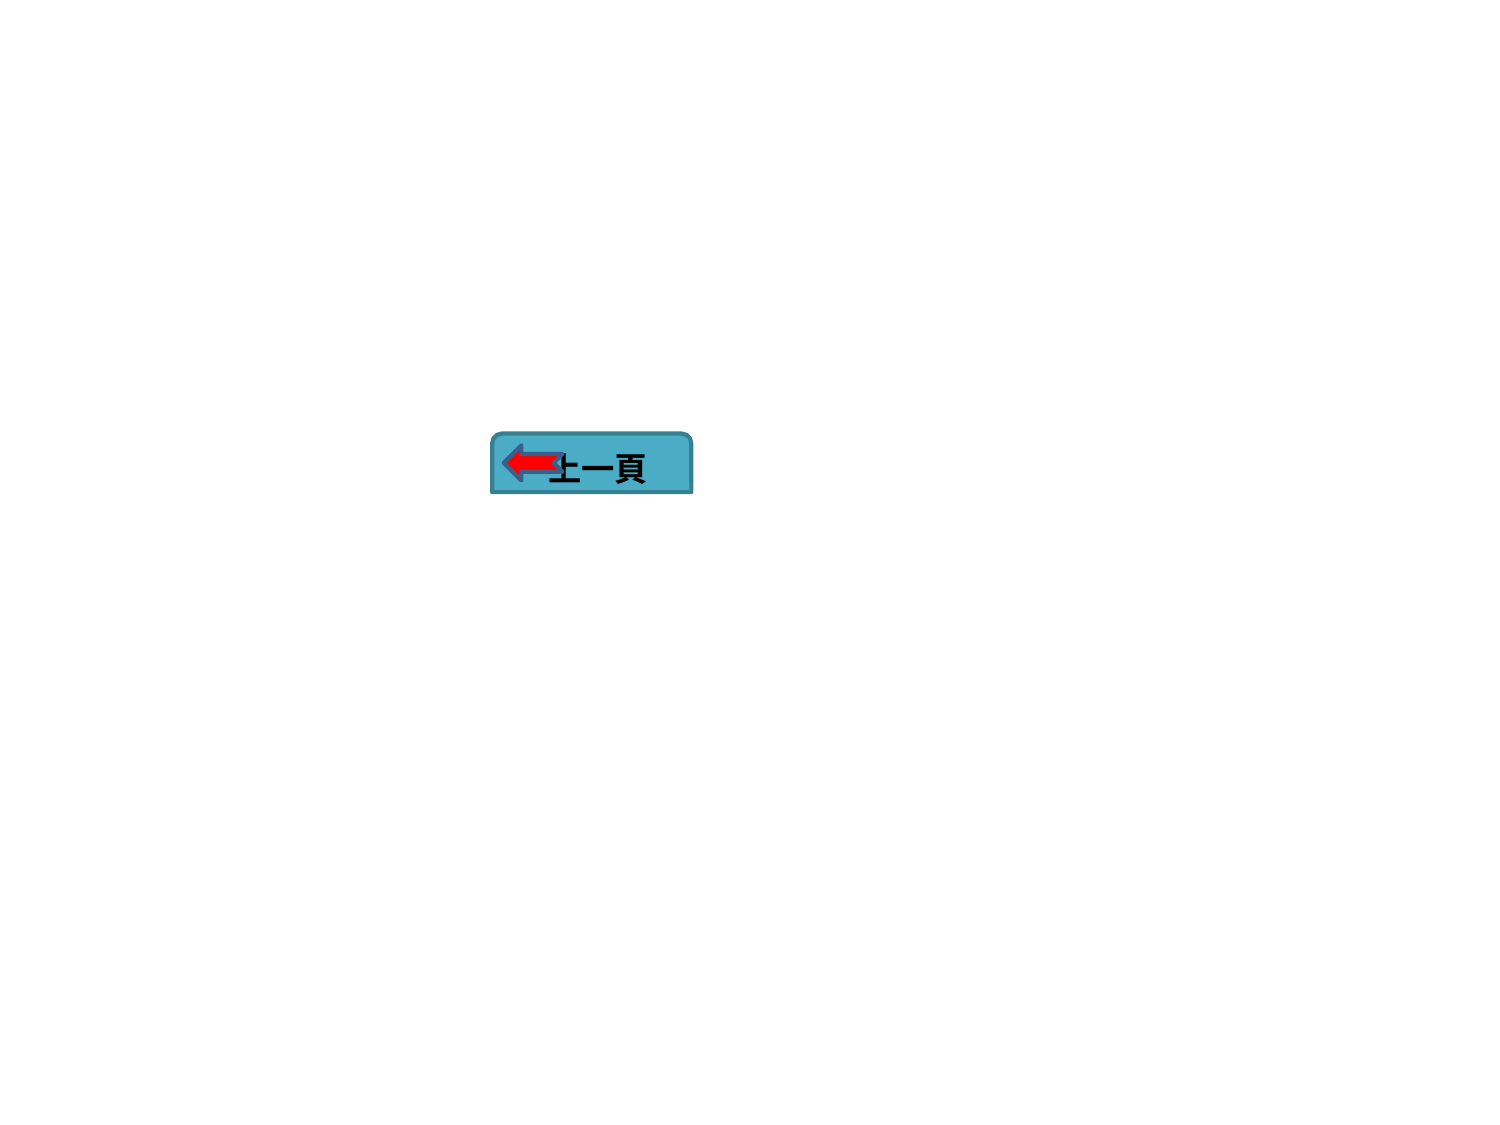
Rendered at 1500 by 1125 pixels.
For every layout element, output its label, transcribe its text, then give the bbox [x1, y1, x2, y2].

text_box 上一頁 [490, 431, 694, 495]
text_box [501, 443, 565, 483]
